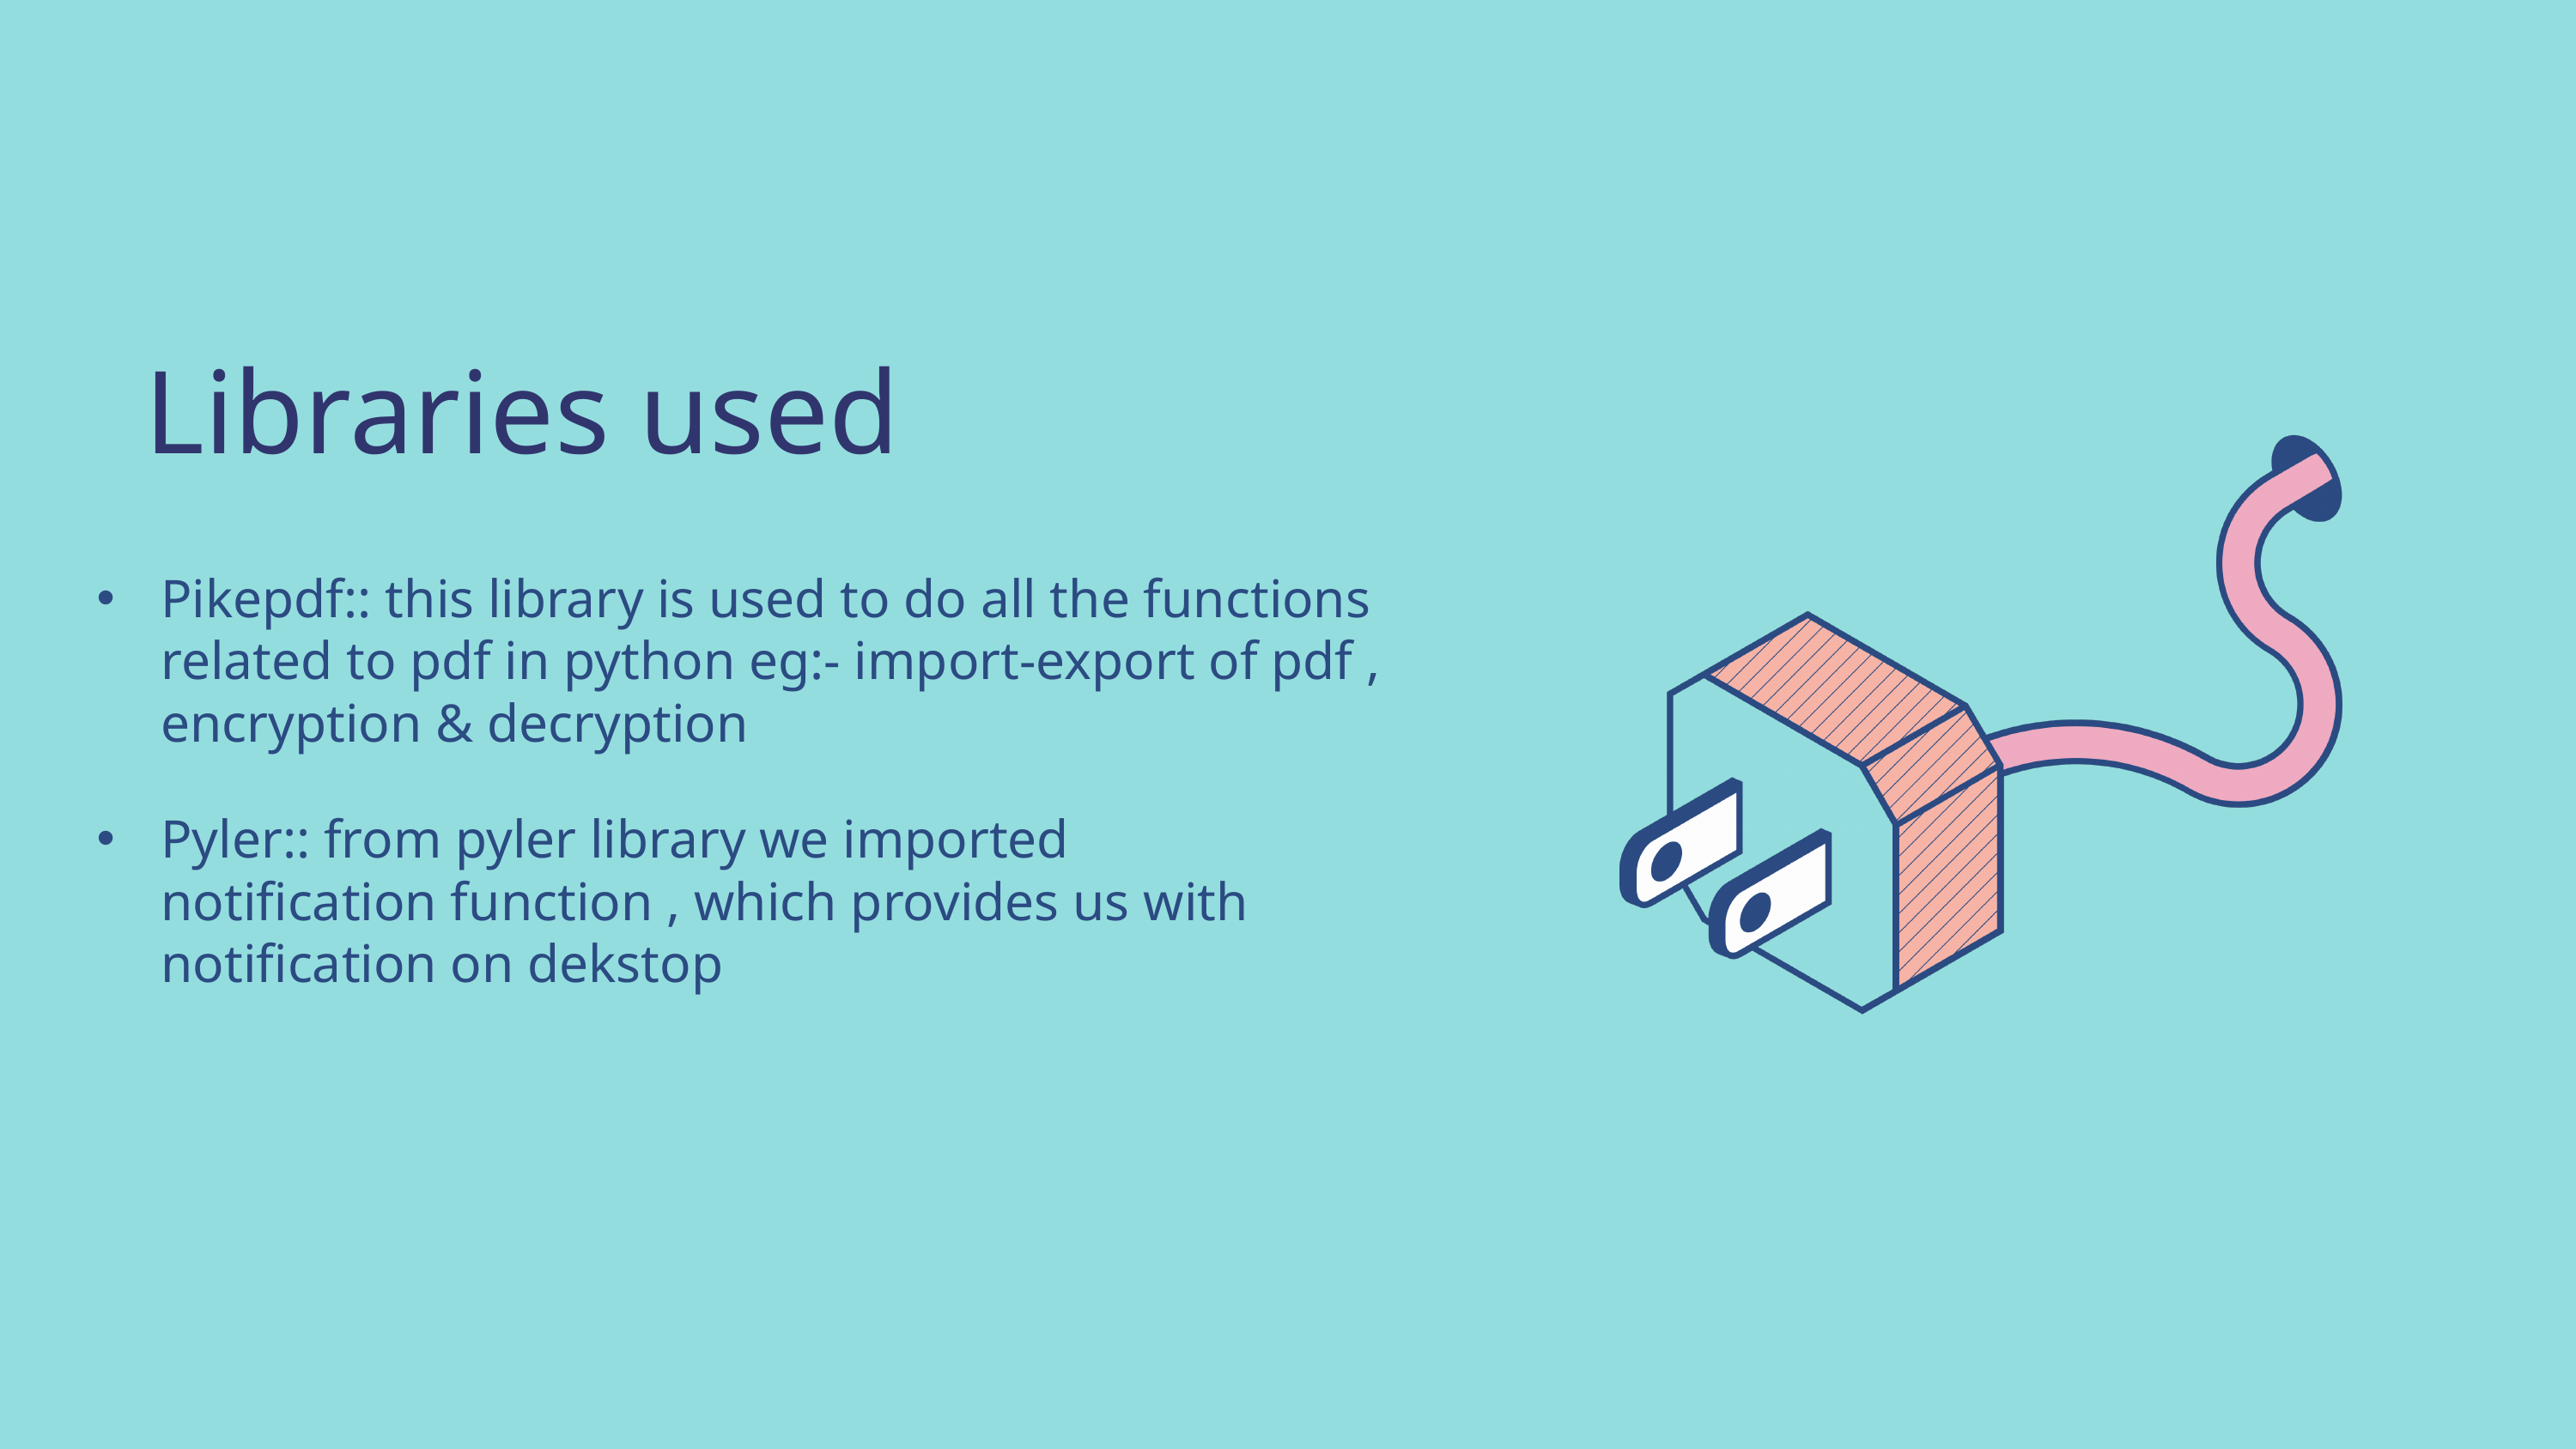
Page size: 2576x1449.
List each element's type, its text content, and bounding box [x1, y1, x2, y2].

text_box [96, 339, 1522, 755]
text_box Pyler:: from pyler library we imported notification function , which provides us with notification on dekstop [96, 806, 1315, 993]
picture [1619, 433, 2343, 1015]
